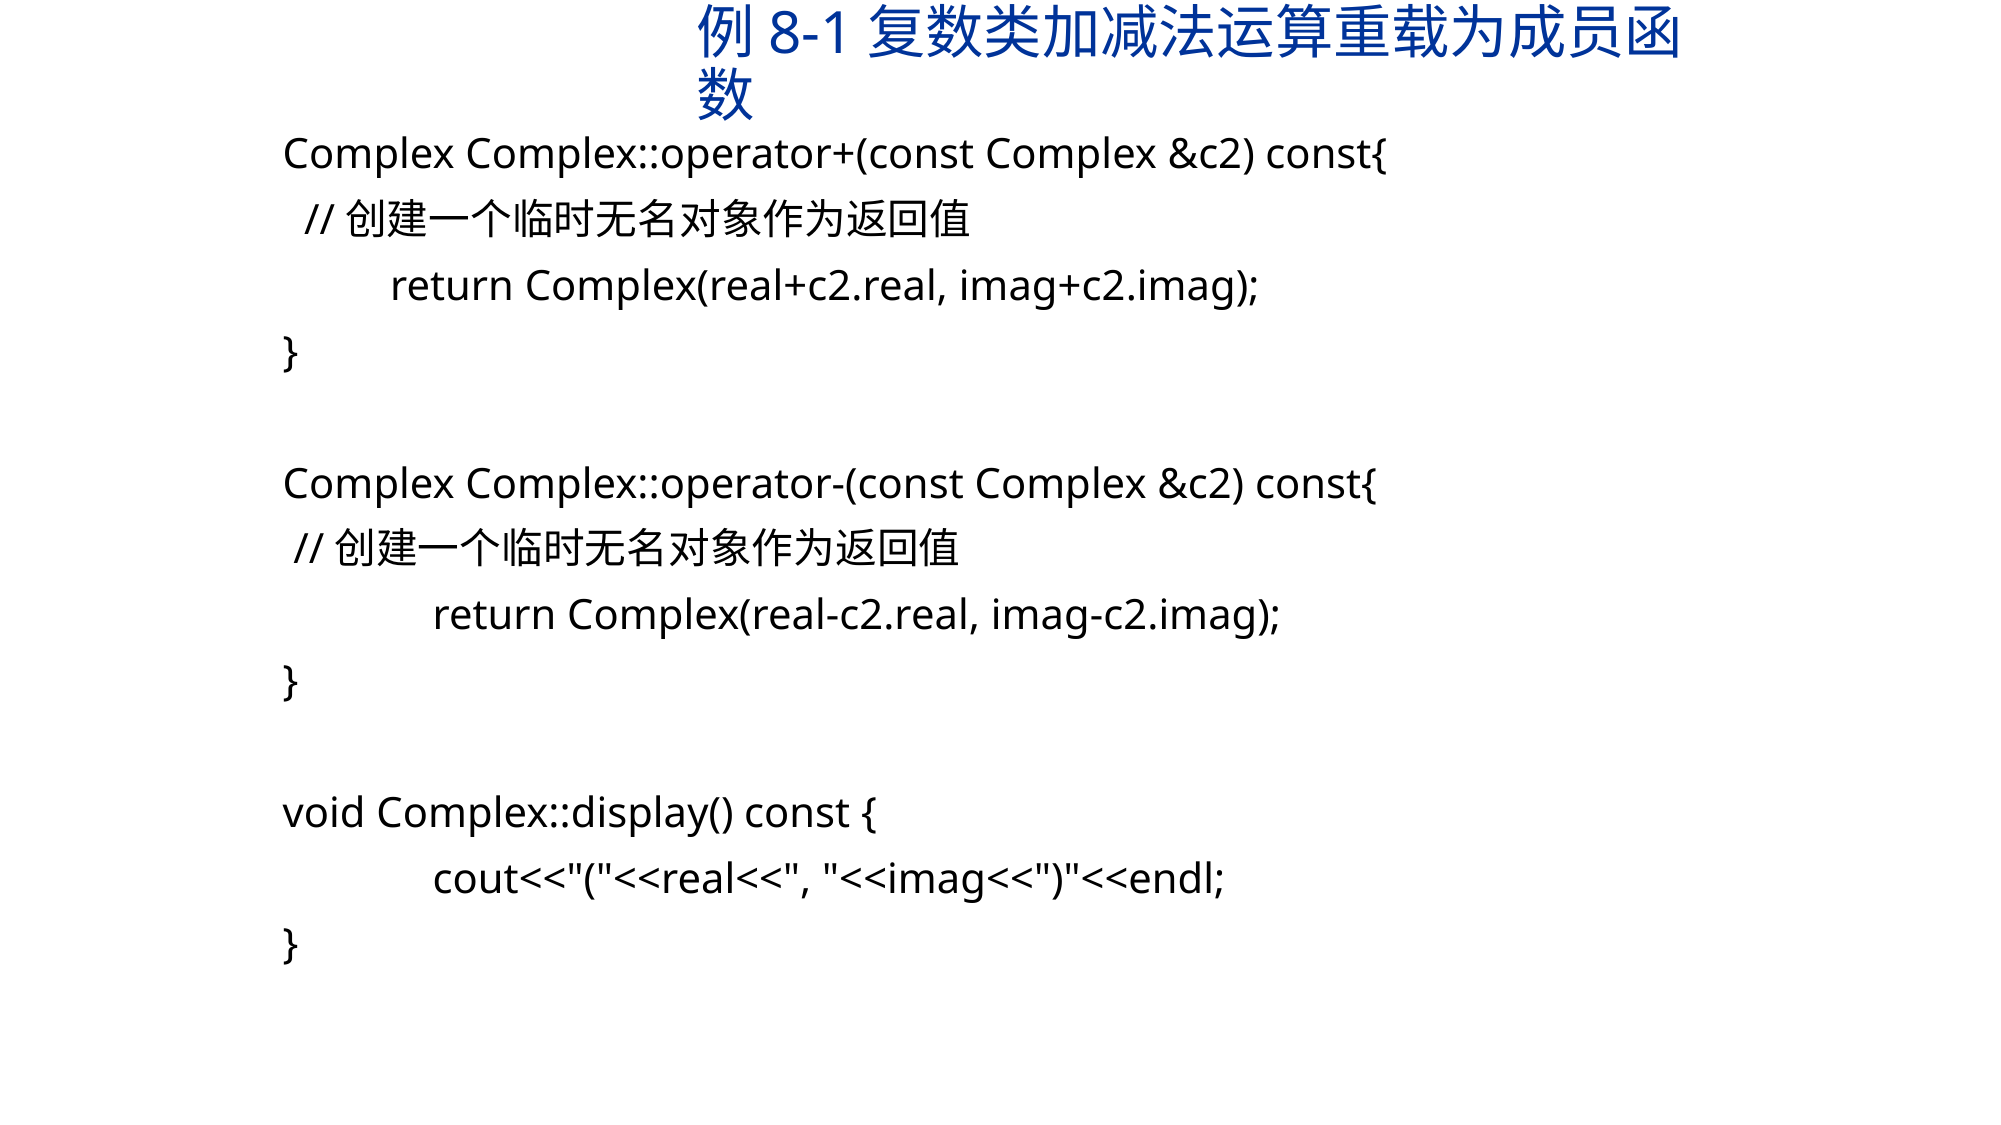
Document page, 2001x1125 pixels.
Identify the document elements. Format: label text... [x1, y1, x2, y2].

list Complex Complex::operator+(const Complex &c2) const{ //创建一个临时无名对象作为返回值 return Complex(real+c2.real, imag+c2.imag); } Complex Complex::operator-(const Complex &c2) const{ //创建一个临时无名对象作为返回值 return Complex(real-c2.real, imag-c2.imag); } void Complex::display() const { cout<<"("<<real<<", "<<imag<<")"<<endl; } [267, 125, 1522, 1032]
title 例8-1复数类加减法运算重载为成员函数 [681, 0, 1755, 138]
